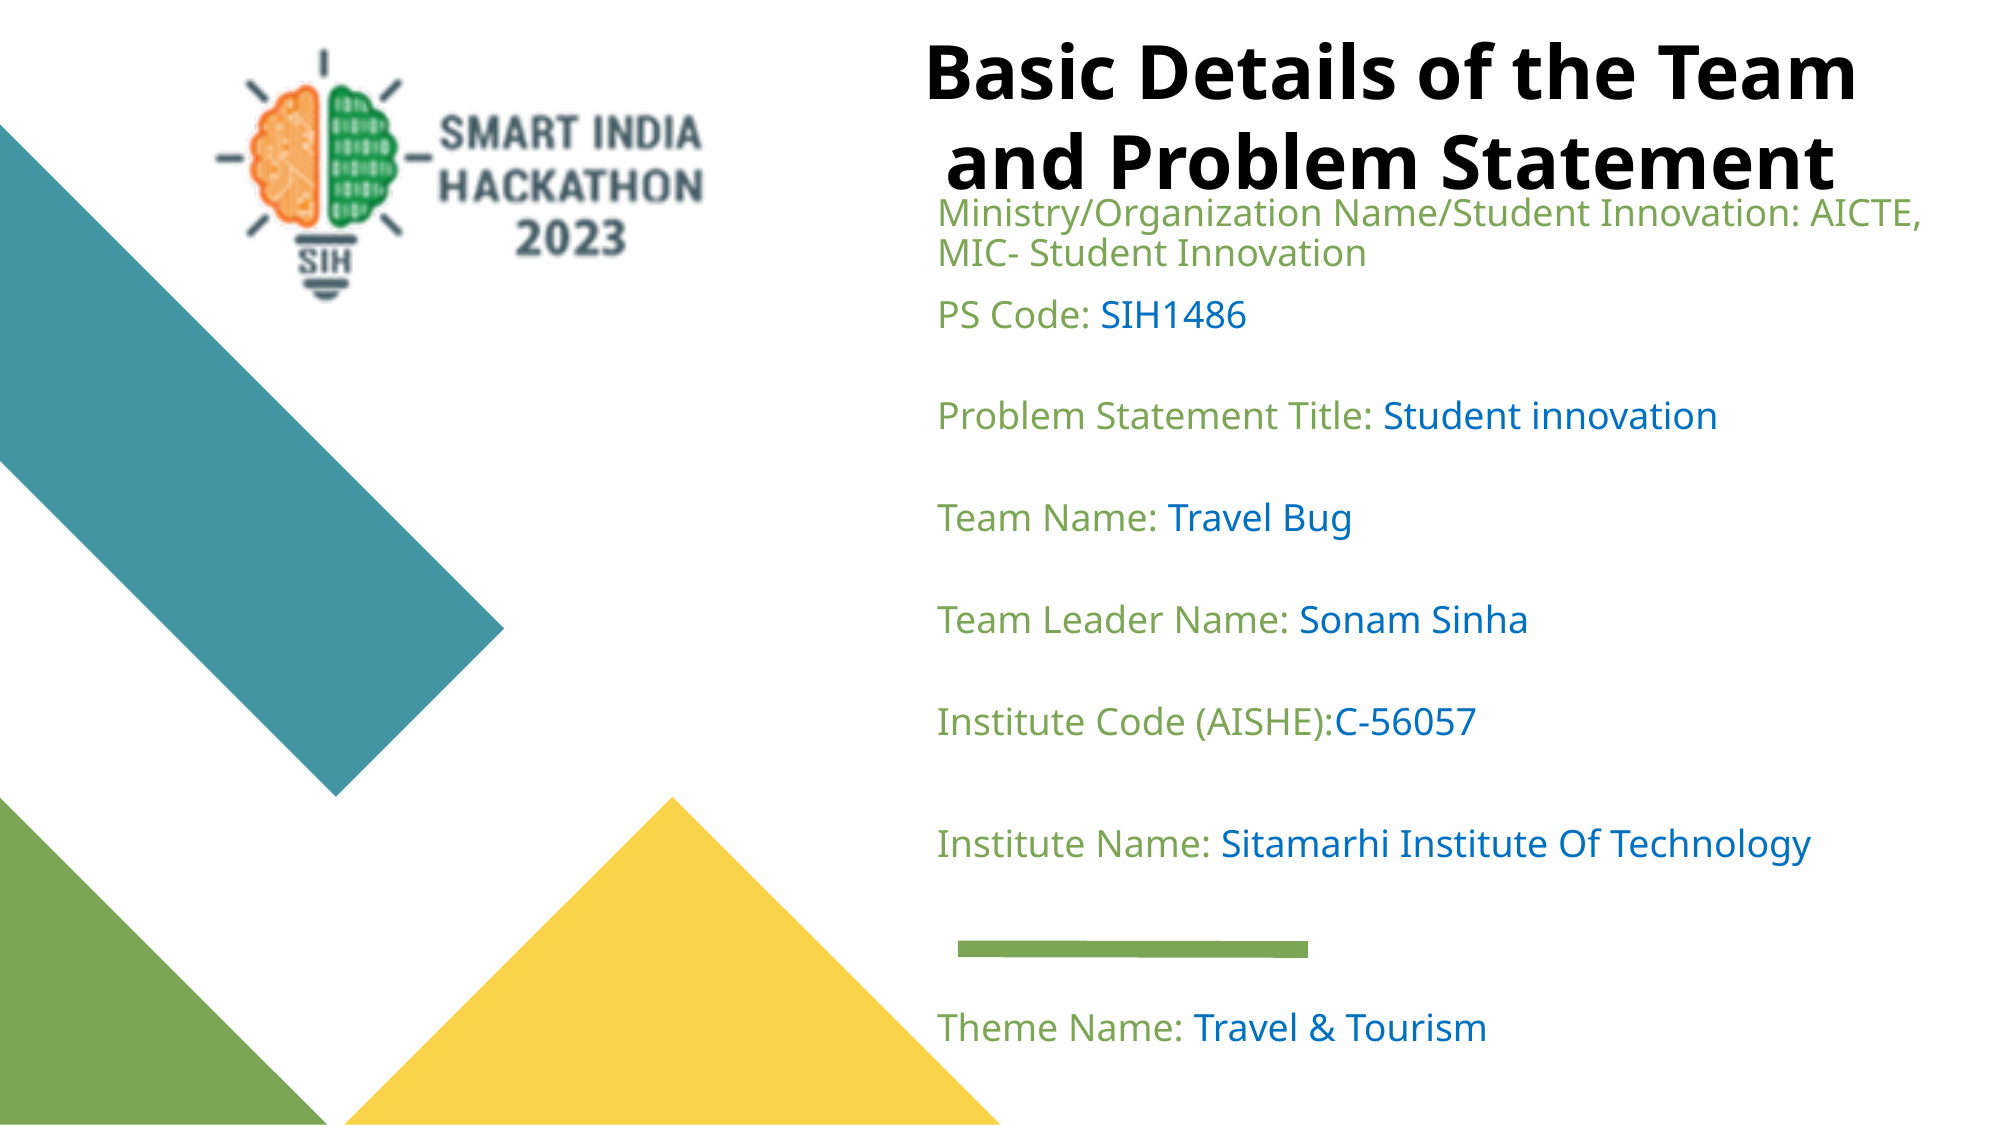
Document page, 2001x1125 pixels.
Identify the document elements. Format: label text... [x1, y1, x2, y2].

title Basic Details of the Team and Problem Statement [861, 24, 1922, 214]
list Ministry/Organization Name/Student Innovation: AICTE, MIC- Student Innovation PS Code: SIH1486 Problem Statement Title: Student innovation Team Name: Travel Bug Team Leader Name: Sonam Sinha Institute Code (AISHE):C-56057 Institute Name: Sitamarhi Institute Of Technology Theme Name: Travel & Tourism [937, 193, 1935, 1123]
picture [198, 41, 746, 316]
